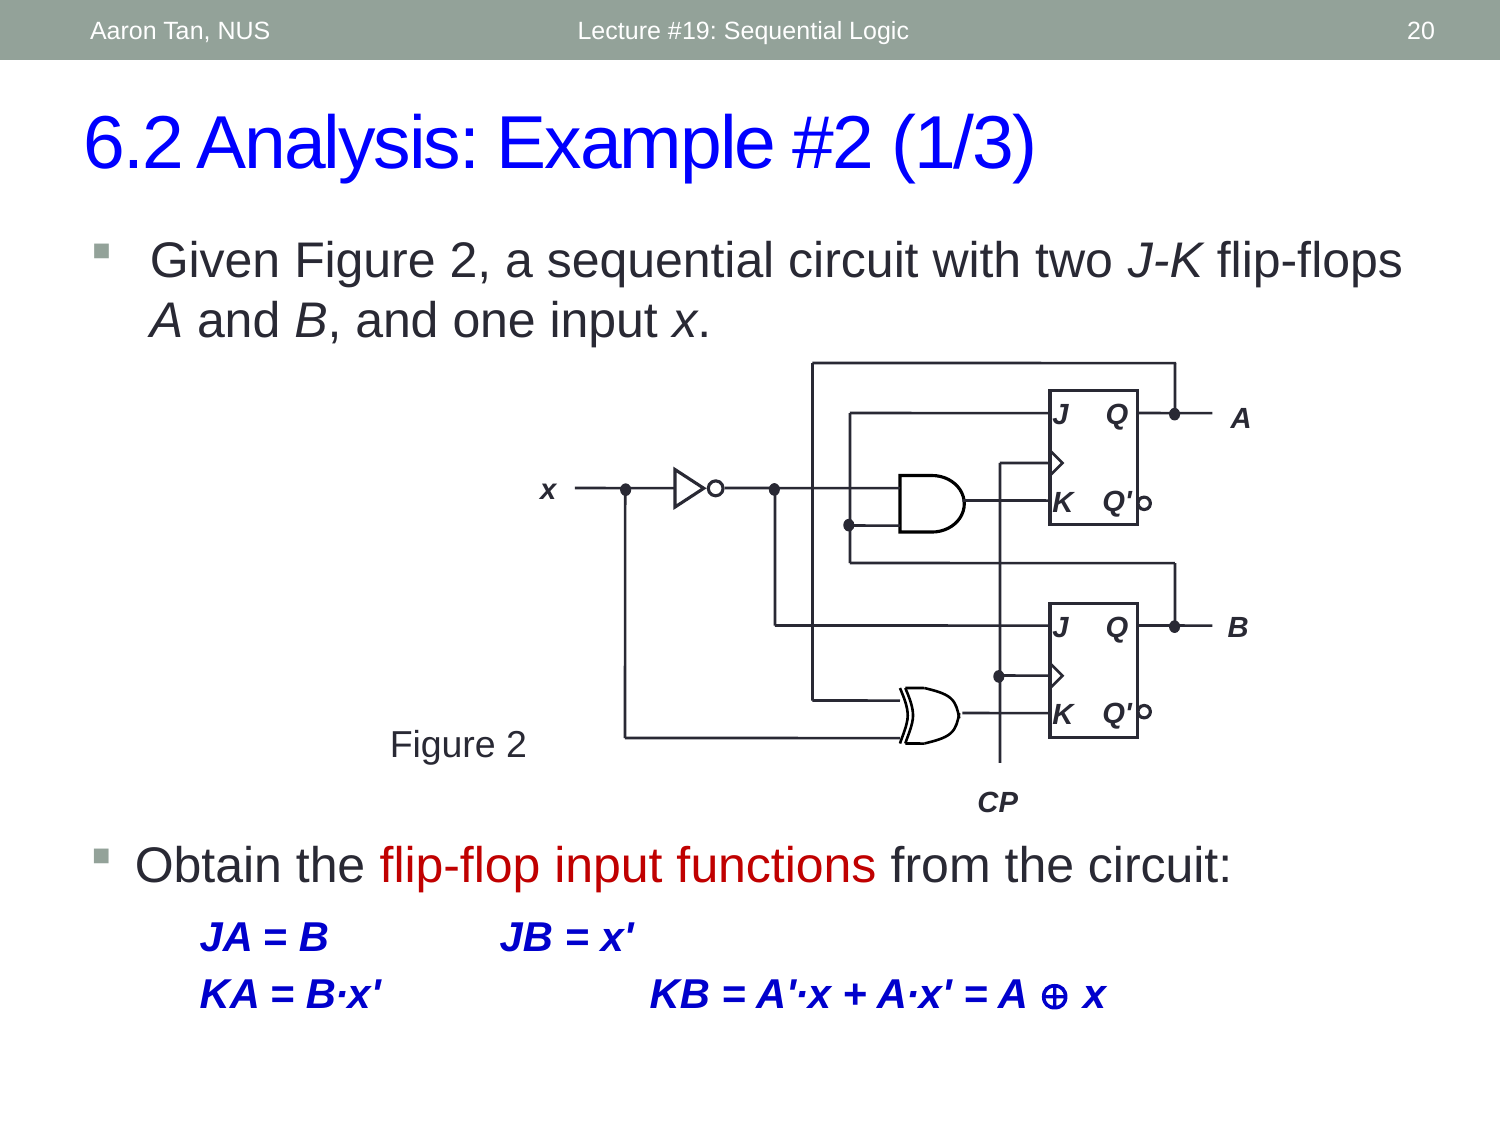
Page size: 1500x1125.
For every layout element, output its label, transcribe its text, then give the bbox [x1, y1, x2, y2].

slide_number Aaron Tan, NUS [75, 3, 550, 57]
title 6.2 Analysis: Example #2 (1/3) [68, 86, 1450, 192]
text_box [374, 362, 1268, 826]
footer Lecture #19: Sequential Logic [562, 3, 1238, 57]
text_box Given Figure 2, a sequential circuit with two J-K flip-flops A and B, and one input x. [74, 219, 1425, 363]
slide_number 20 [1308, 3, 1450, 57]
text_box Obtain the flip-flop input functions from the circuit: JA = B JB = x' KA = B∙x' KB = A'∙x + A∙x' = A  x [74, 825, 1425, 1025]
